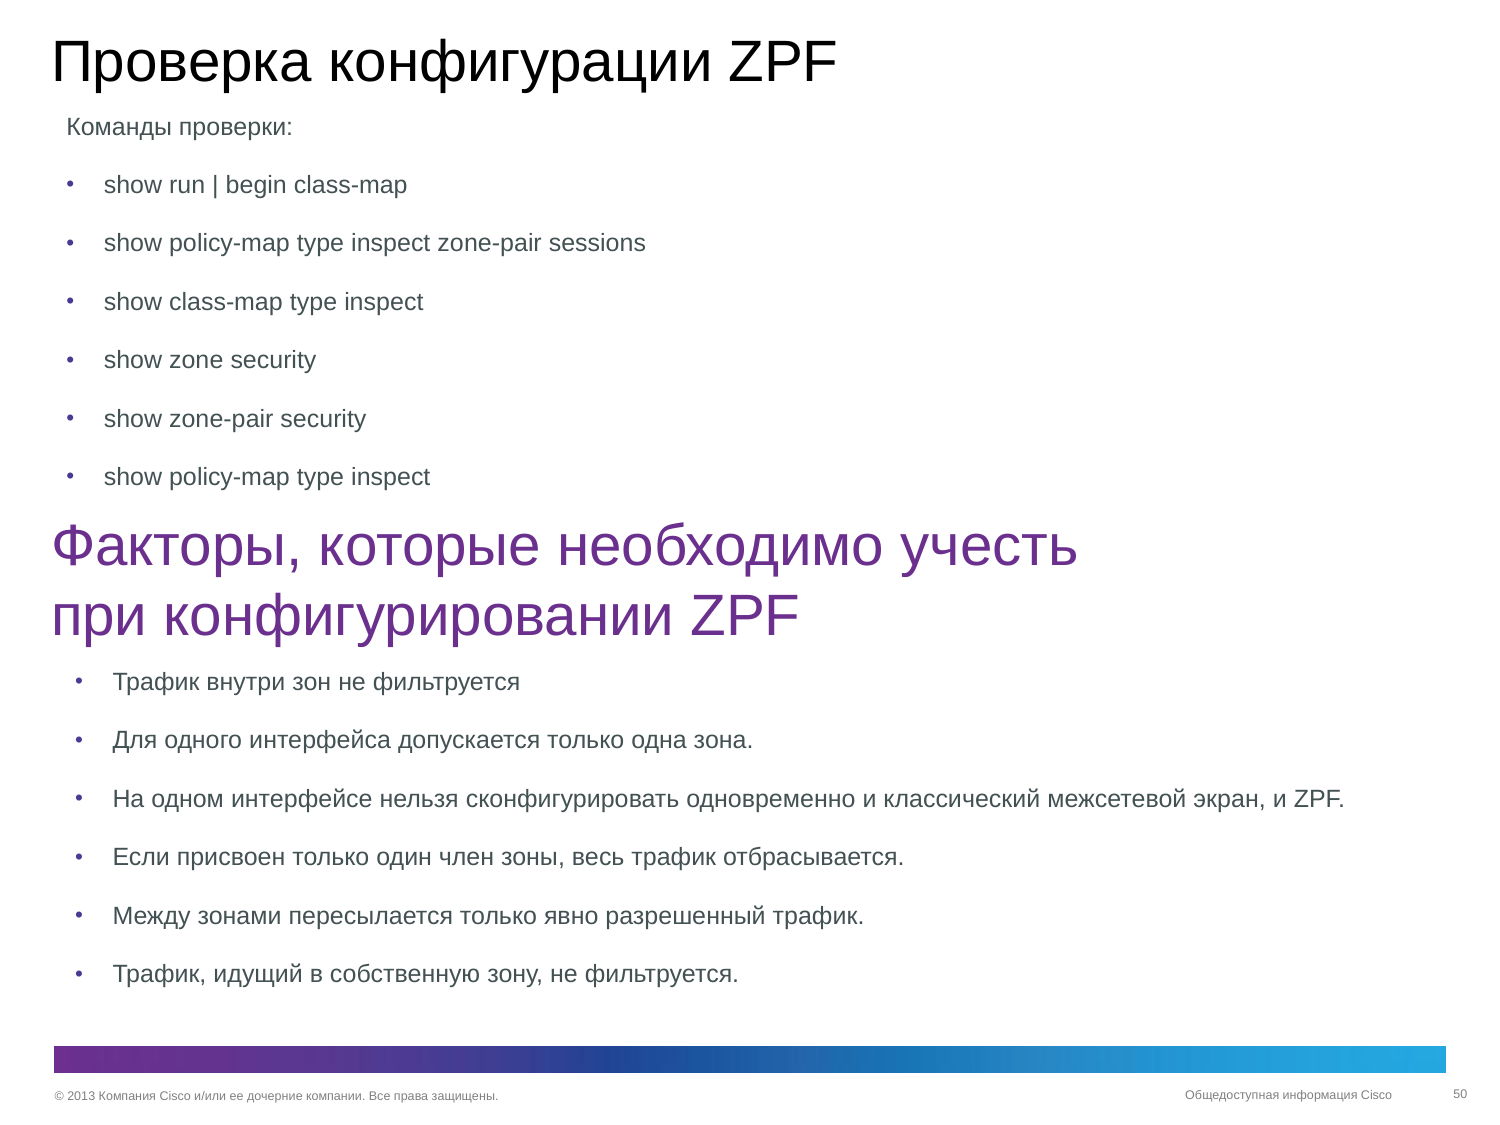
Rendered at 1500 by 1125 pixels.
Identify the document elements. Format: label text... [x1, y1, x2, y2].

text_box Факторы, которые необходимо учесть при конфигурировании ZPF [37, 517, 1447, 655]
picture [54, 1046, 1446, 1073]
text_box Трафик внутри зон не фильтруется Для одного интерфейса допускается только одна зона. На одном интерфейсе нельзя сконфигурировать одновременно и классический межсетевой экран, и ZPF. Если присвоен только один член зоны, весь трафик отбрасывается. Между зонами пересылается только явно разрешенный трафик. Трафик, идущий в собственную зону, не фильтруется. [60, 660, 1467, 1043]
title Проверка конфигурации ZPF [37, 0, 1447, 101]
list Команды проверки: show run | begin class-map show policy-map type inspect zone-pair sessions show class-map type inspect show zone security show zone-pair security show policy-map type inspect [51, 104, 1459, 582]
